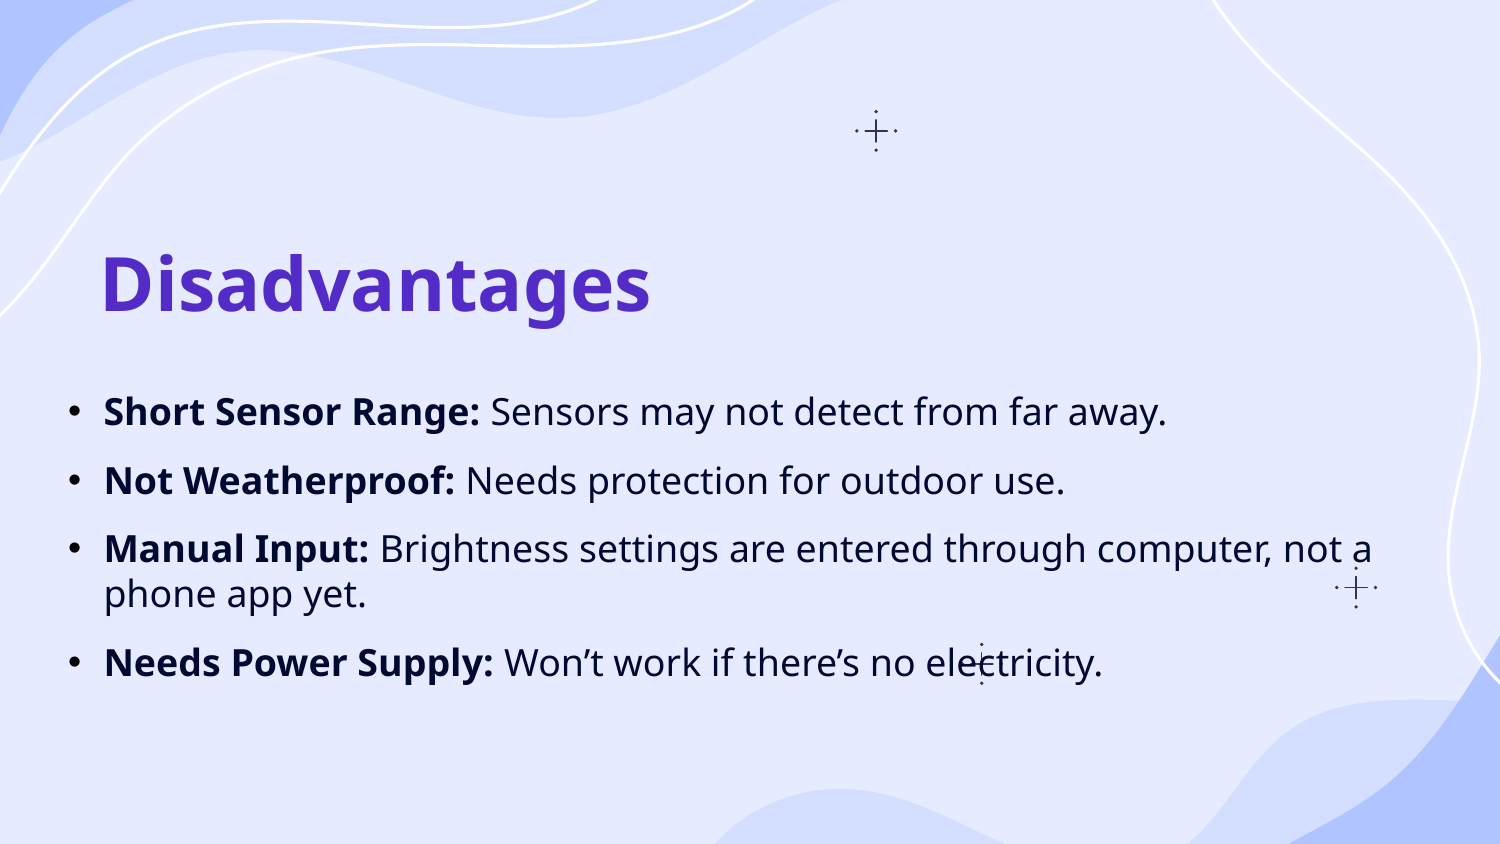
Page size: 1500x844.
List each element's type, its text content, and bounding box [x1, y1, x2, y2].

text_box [1334, 566, 1378, 610]
text_box Short Sensor Range: Sensors may not detect from far away. Not Weatherproof: Needs protection for outdoor use. Manual Input: Brightness settings are entered through computer, not a phone app yet. Needs Power Supply: Won’t work if there’s no electricity. [53, 381, 1447, 692]
text_box Disadvantages [84, 228, 914, 334]
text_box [854, 109, 898, 153]
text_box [960, 642, 1004, 686]
